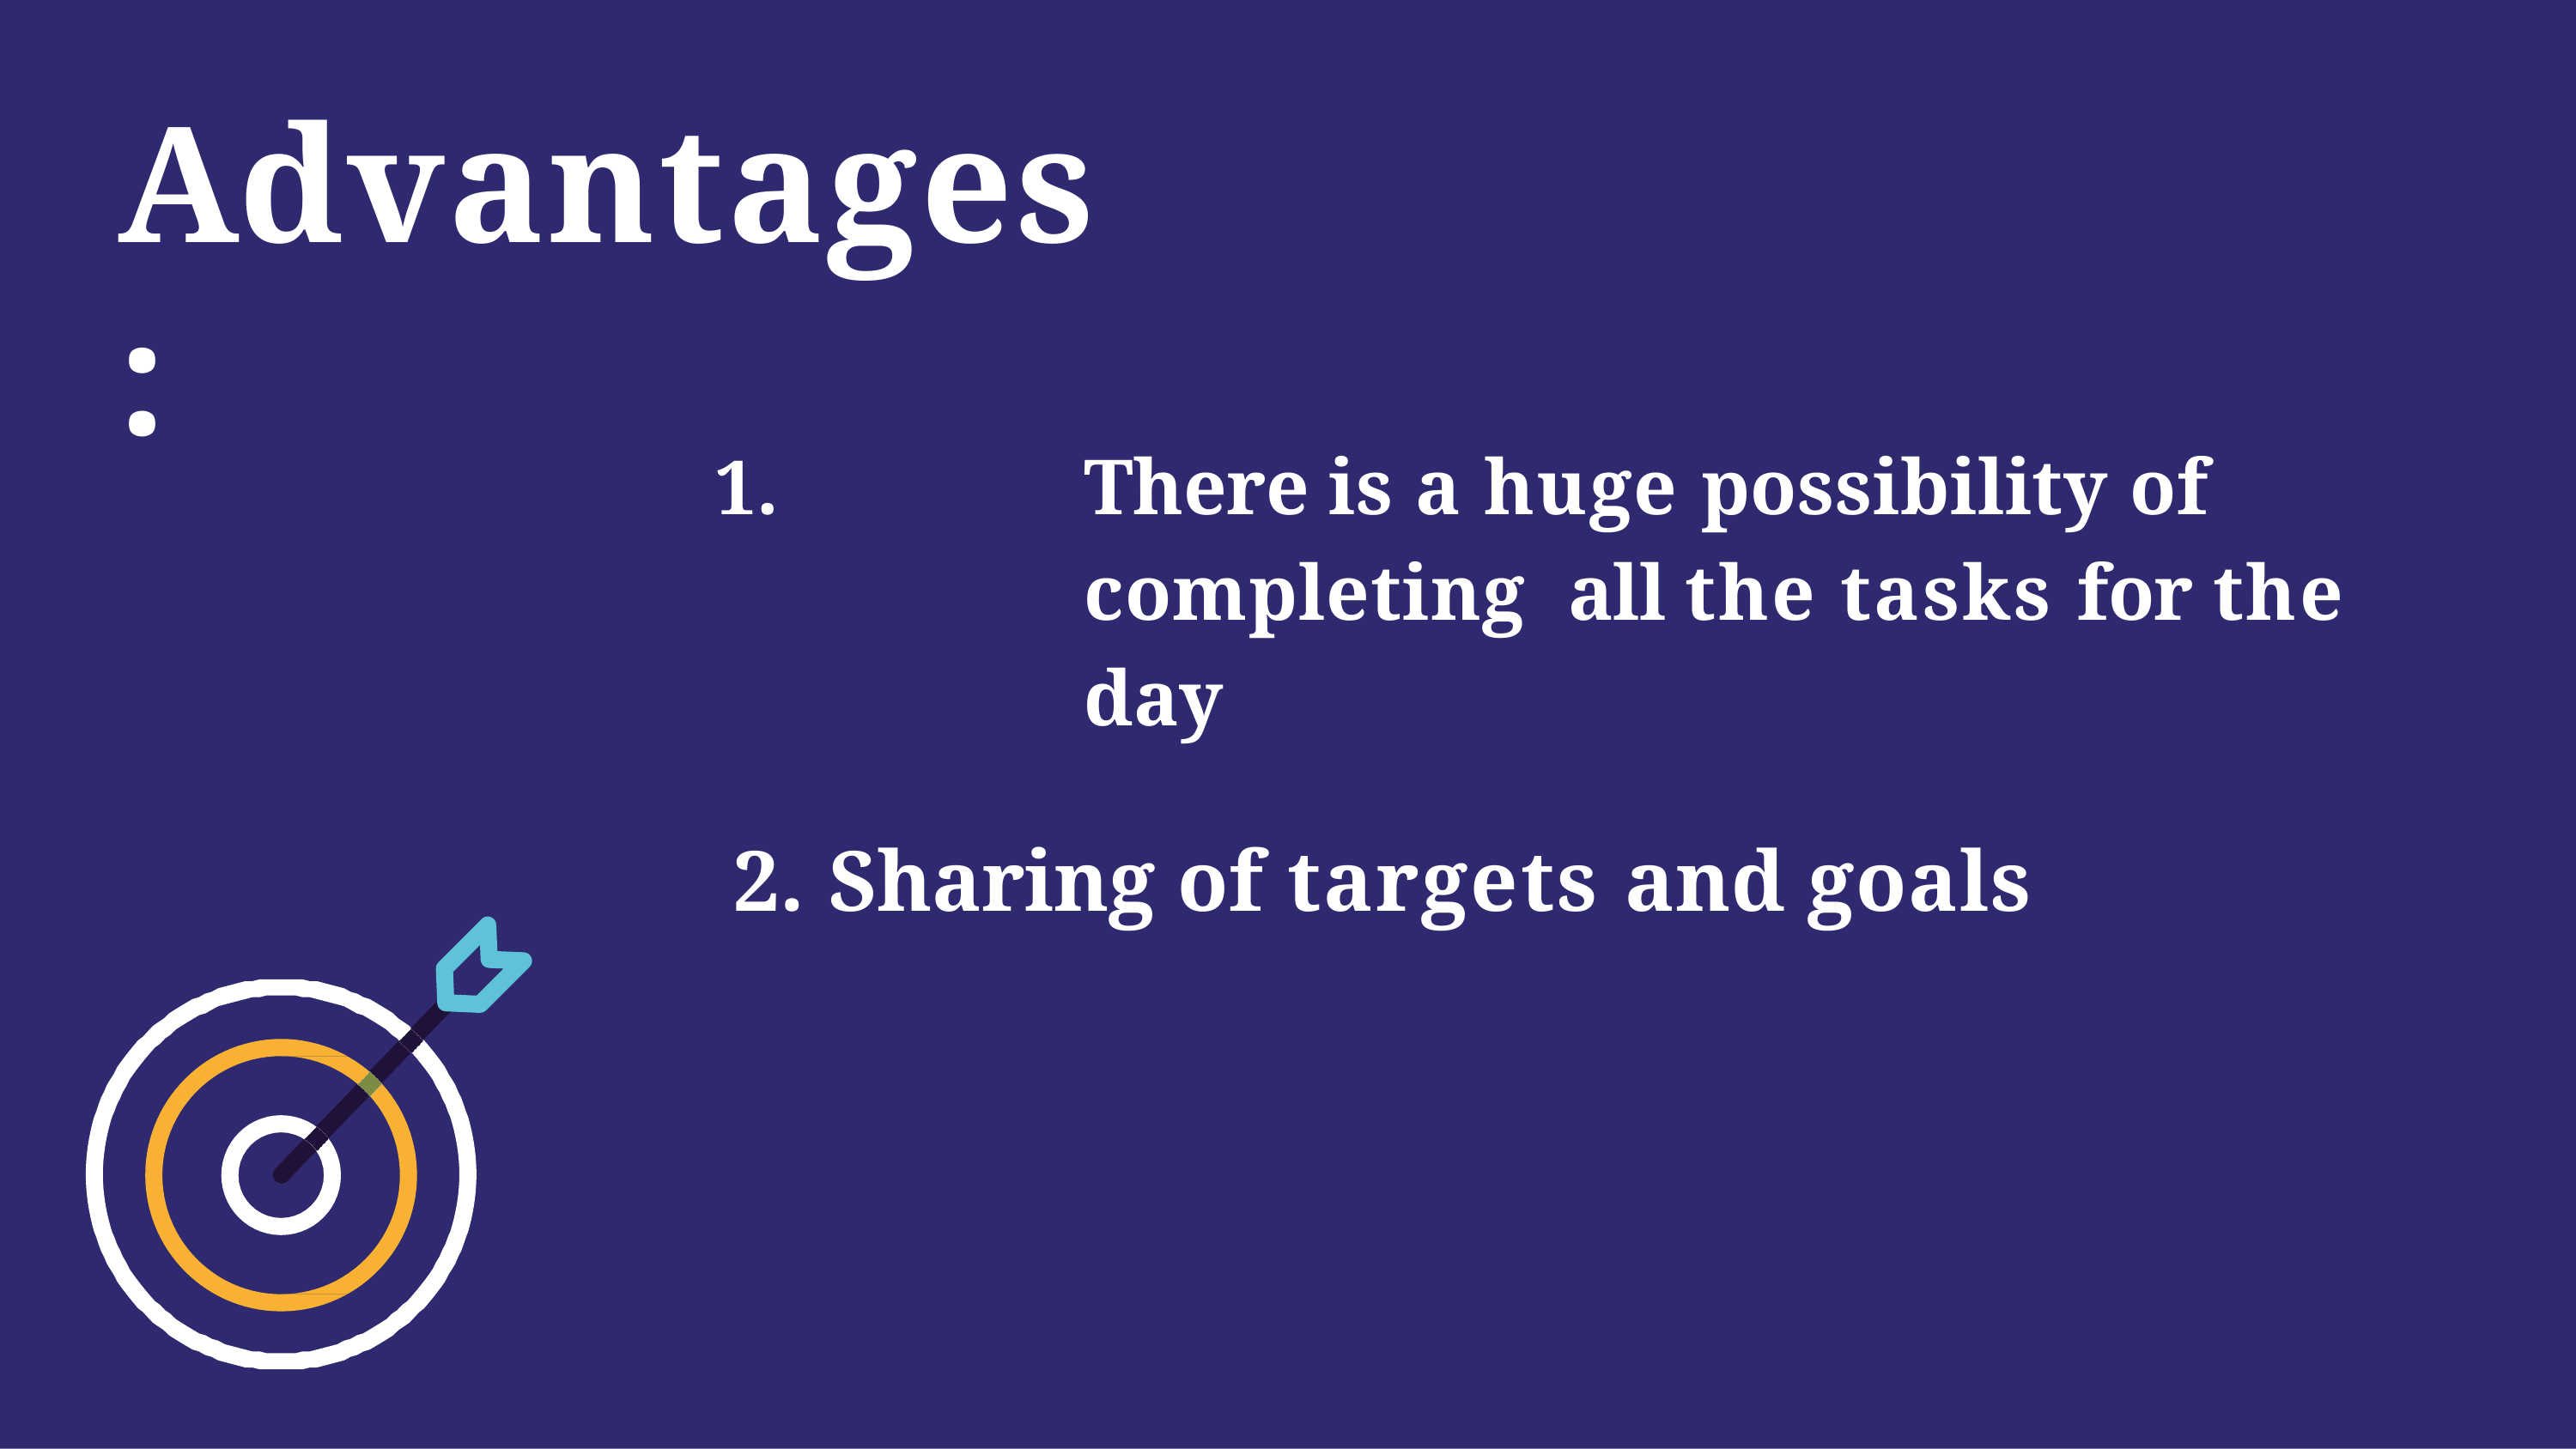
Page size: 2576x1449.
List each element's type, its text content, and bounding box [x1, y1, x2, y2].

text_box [85, 916, 532, 1370]
list There is a huge possibility of completing all the tasks for the day Sharing of targets and goals [205, 421, 2371, 1252]
title Advantages : [116, 79, 1193, 468]
